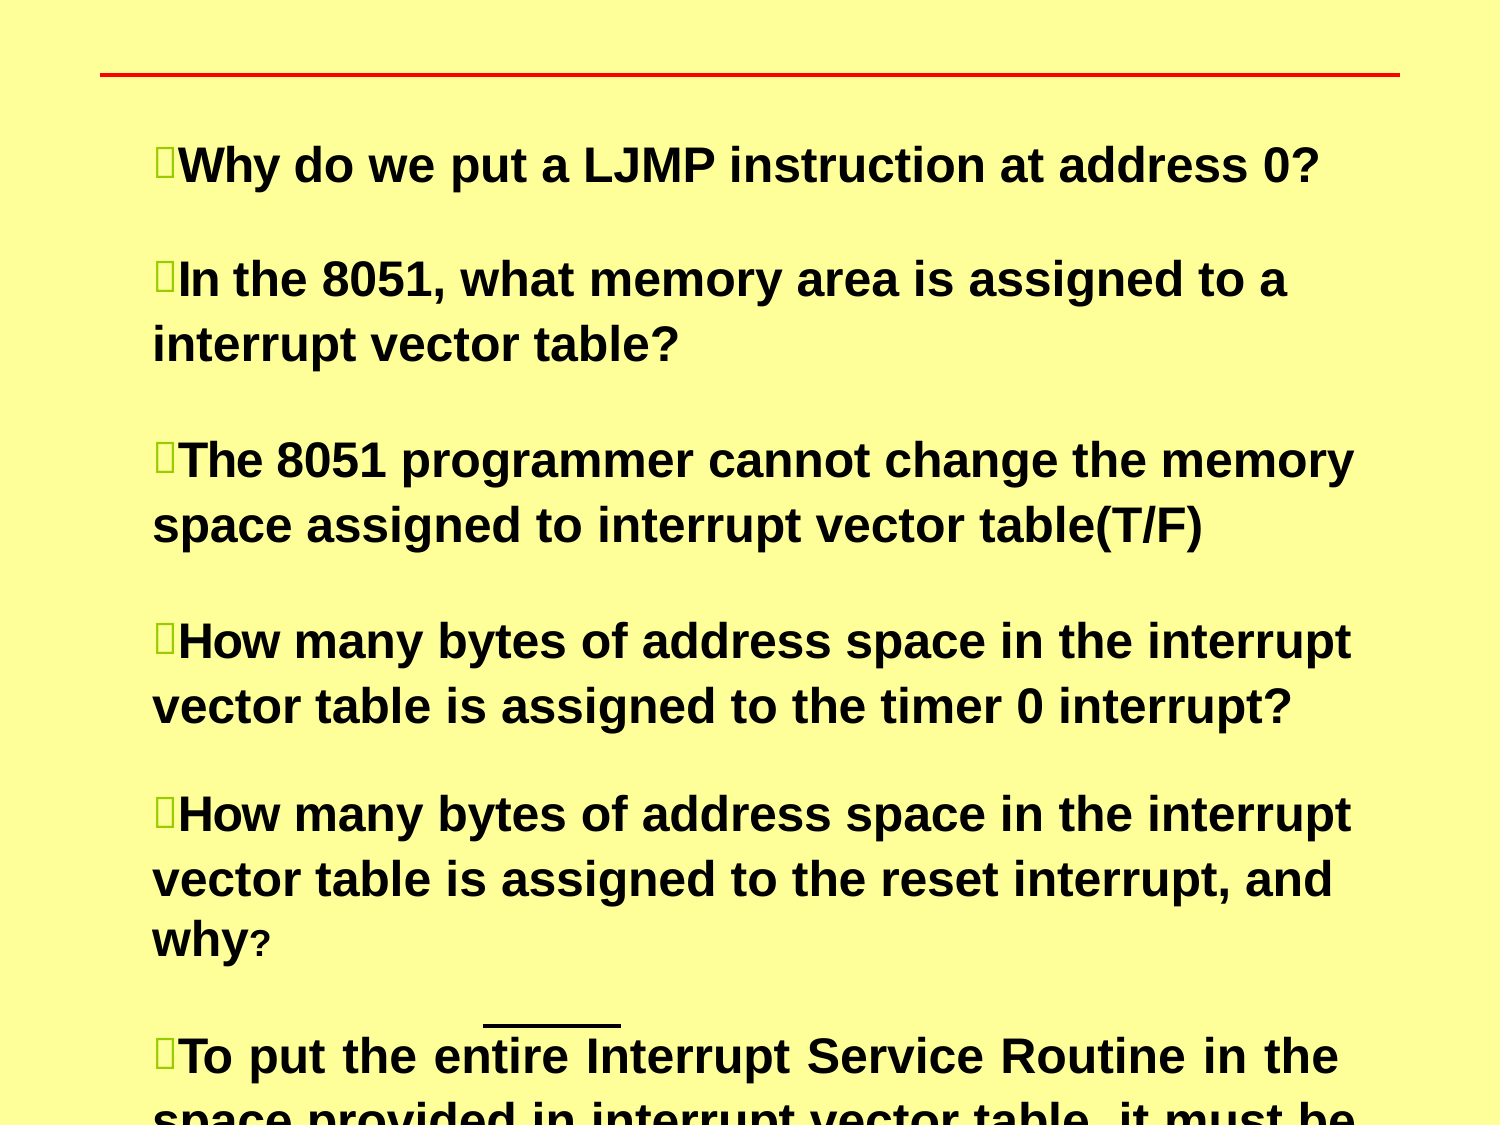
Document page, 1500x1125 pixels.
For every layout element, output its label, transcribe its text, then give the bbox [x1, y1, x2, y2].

text_box Why do we put a LJMP instruction at address 0? In the 8051, what memory area is assigned to a interrupt vector table? The 8051 programmer cannot change the memory space assigned to interrupt vector table(T/F) How many bytes of address space in the interrupt vector table is assigned to the timer 0 interrupt? How many bytes of address space in the interrupt vector table is assigned to the reset interrupt, and why? To put the entire Interrupt Service Routine in the space provided in interrupt vector table, it must be no more than bytes in size [143, 82, 1391, 1125]
